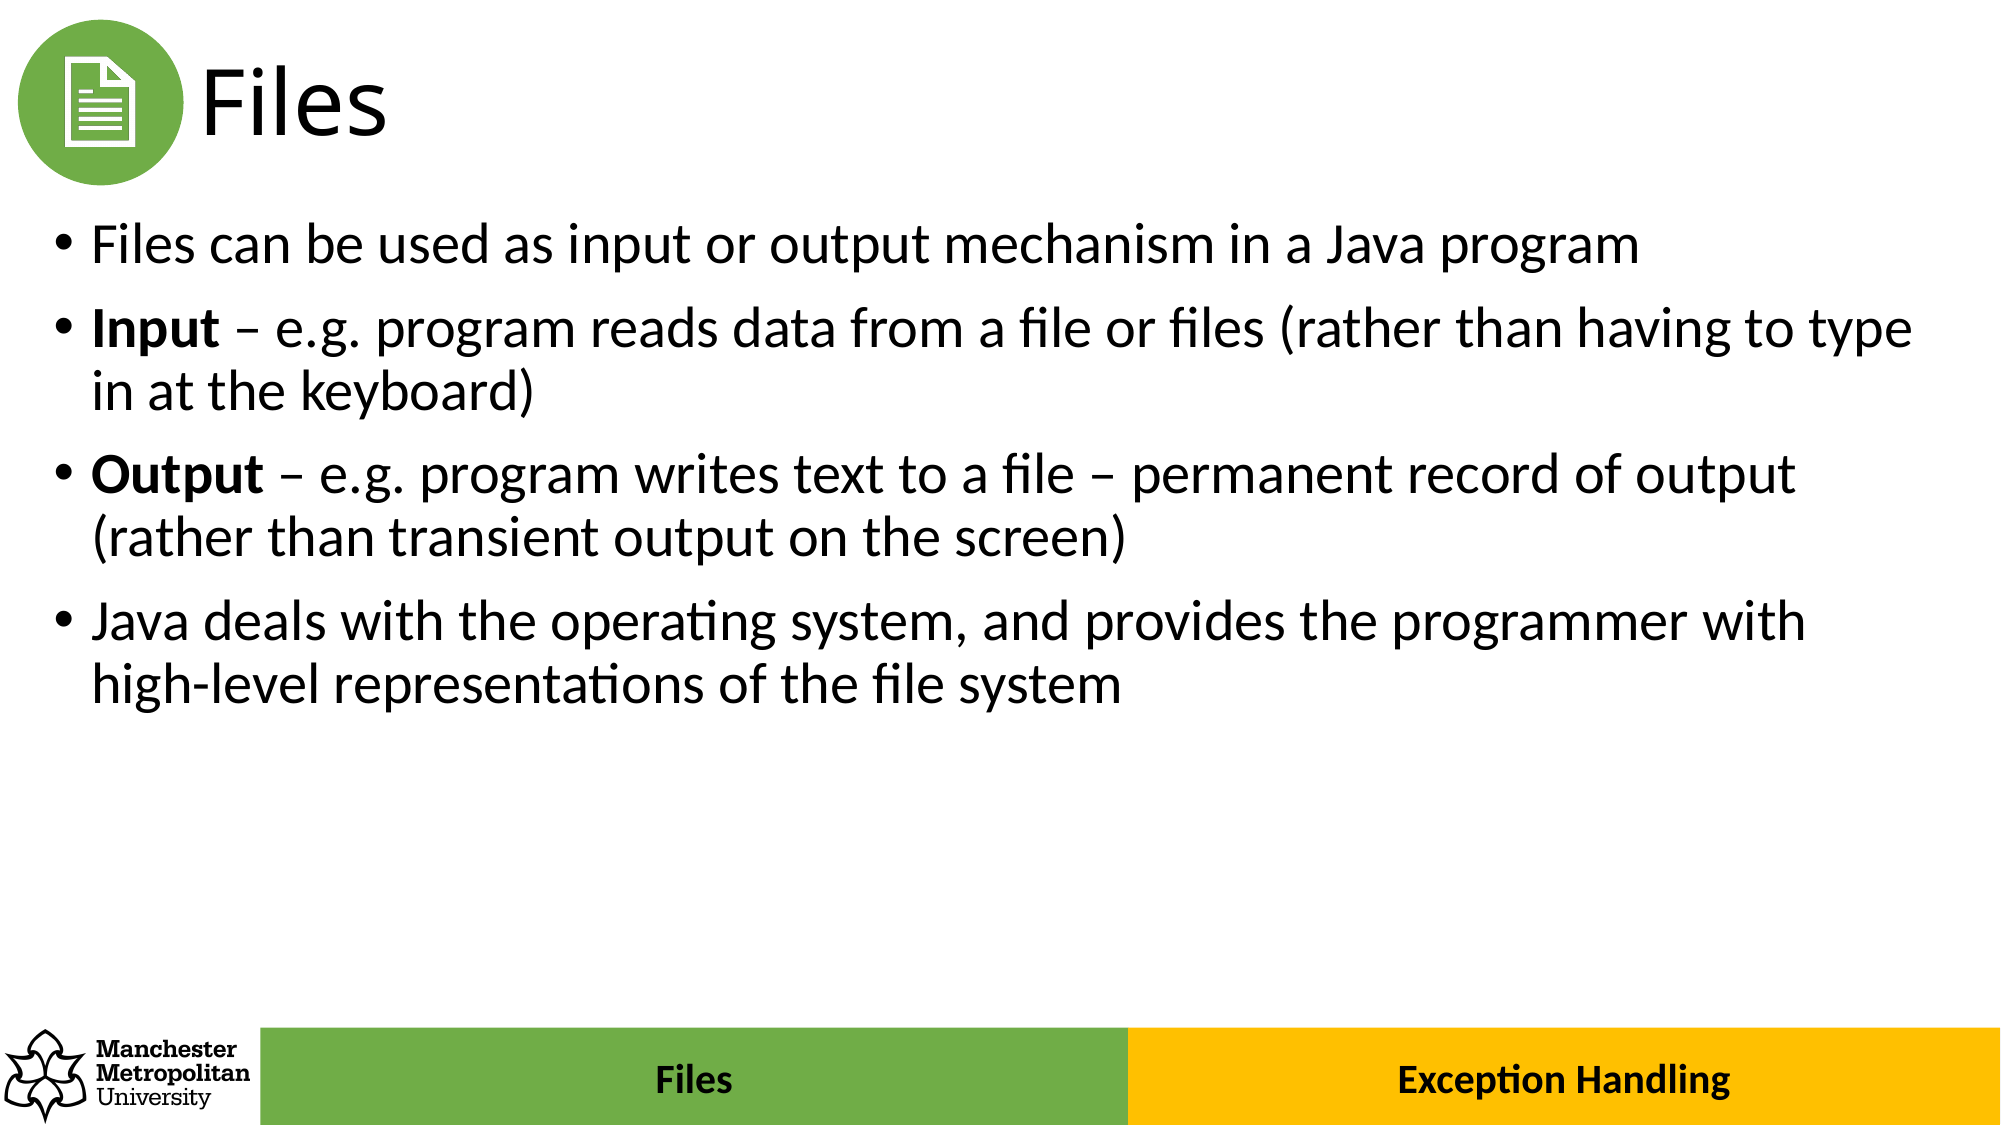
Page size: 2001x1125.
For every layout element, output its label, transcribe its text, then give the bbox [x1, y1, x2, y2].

title Files [183, 32, 1943, 179]
text_box Files [259, 1027, 1127, 1125]
picture [4, 1029, 250, 1124]
list Files can be used as input or output mechanism in a Java program Input – e.g. program reads data from a file or files (rather than having to type in at the keyboard) Output – e.g. program writes text to a file – permanent record of output (rather than transient output on the screen) Java deals with the operating system, and provides the programmer with high-level representations of the file system [38, 205, 1943, 975]
text_box [45, 47, 155, 157]
text_box Exception Handling [1127, 1027, 2000, 1125]
text_box [17, 19, 184, 186]
